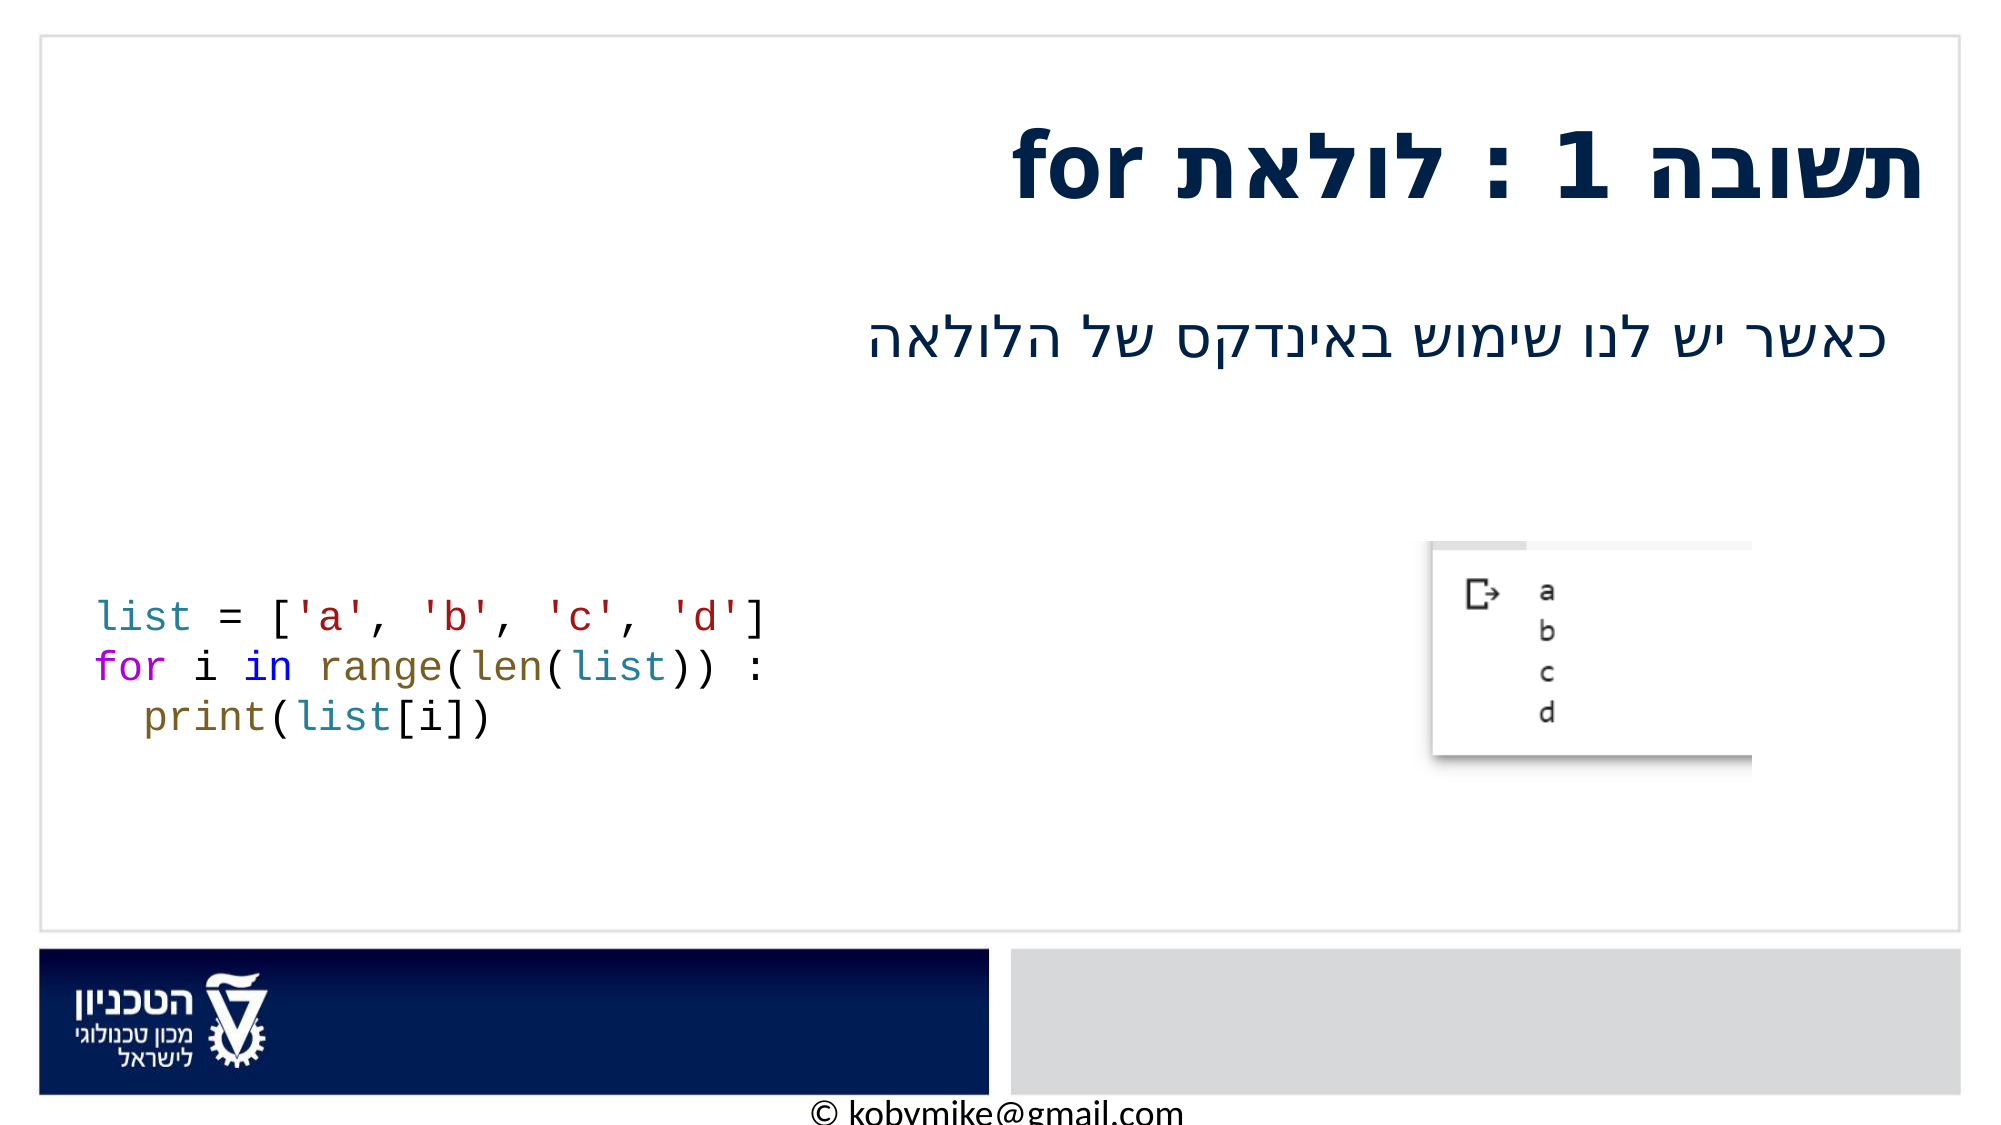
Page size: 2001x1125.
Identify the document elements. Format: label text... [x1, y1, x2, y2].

list כאשר יש לנו שימוש באינדקס של הלולאה [53, 299, 1942, 474]
picture [979, 1110, 988, 1115]
picture [854, 1117, 860, 1125]
picture [1032, 1110, 1039, 1117]
picture [965, 1117, 971, 1125]
title תשובה 1 : לולאת for [53, 59, 1944, 278]
picture [1171, 1110, 1178, 1125]
picture [869, 1110, 879, 1124]
text_box list = ['a', 'b', 'c', 'd'] for i in range(len(list)) : print(list[i]) [78, 581, 924, 797]
picture [1061, 1110, 1068, 1125]
picture [813, 1102, 835, 1125]
picture [1139, 1110, 1149, 1124]
picture [937, 1110, 944, 1125]
picture [1160, 1110, 1167, 1125]
picture [1050, 1110, 1057, 1125]
picture [0, 0, 2000, 1125]
picture [926, 1110, 933, 1125]
picture [1079, 1118, 1086, 1124]
picture [890, 1110, 899, 1124]
picture [1006, 1111, 1013, 1121]
